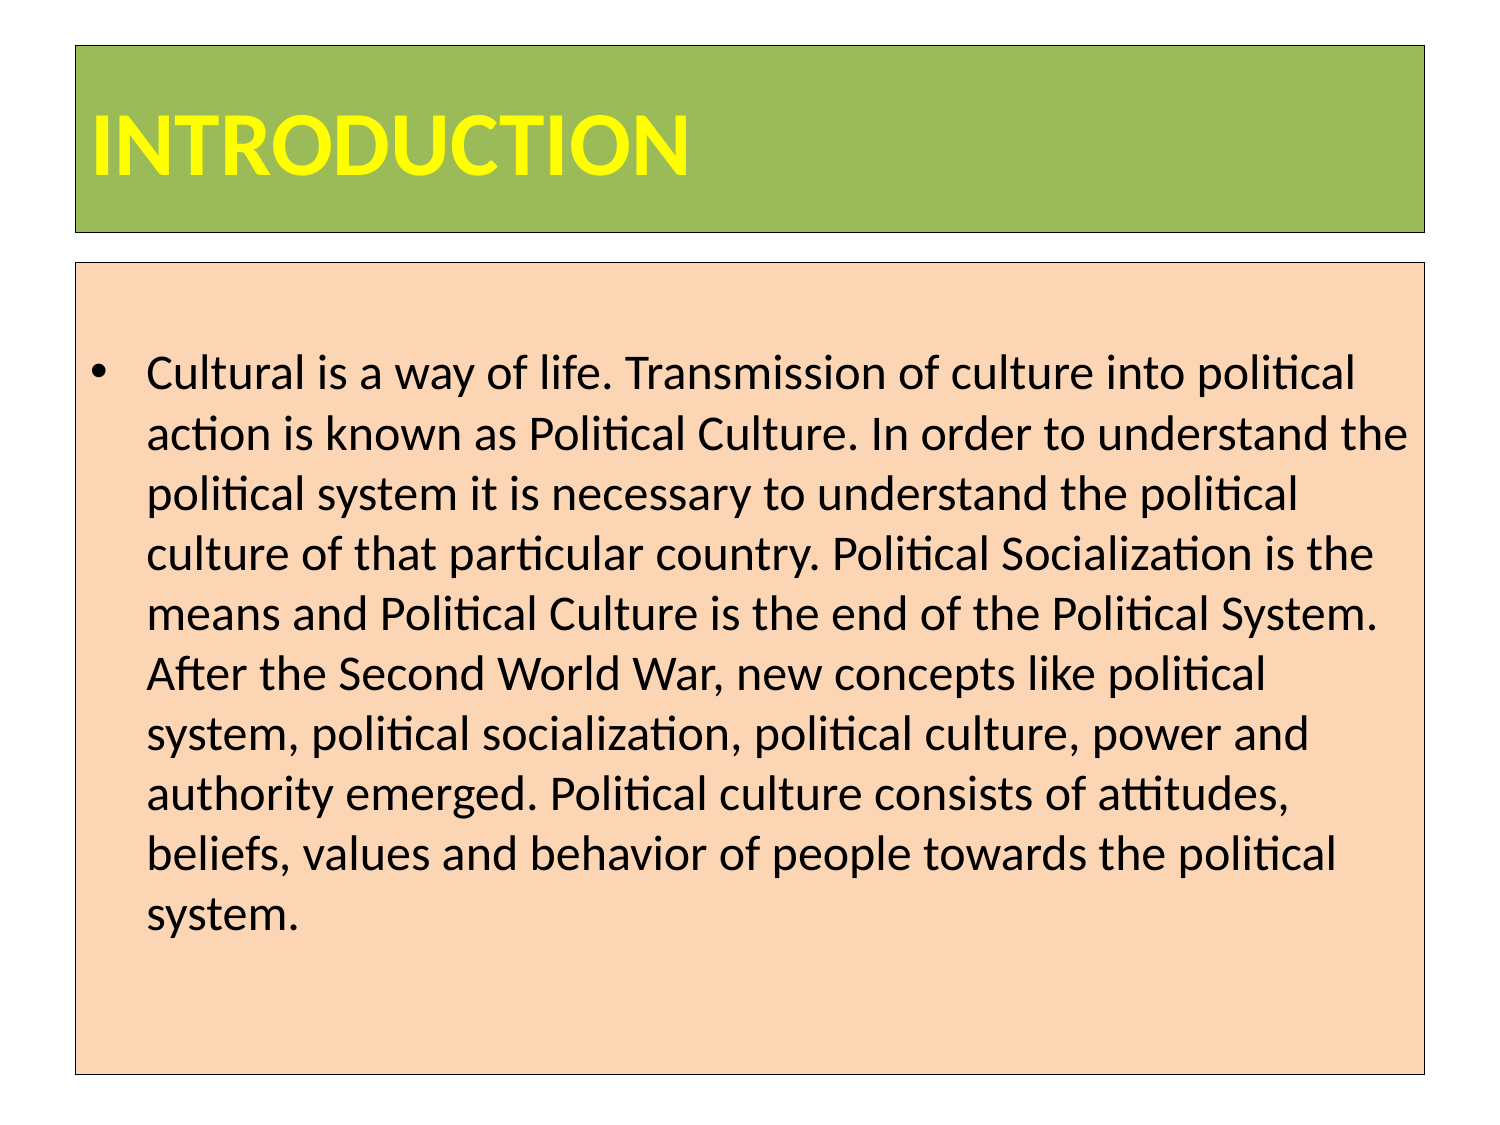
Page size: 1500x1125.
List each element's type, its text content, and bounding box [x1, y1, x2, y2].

title INTRODUCTION [75, 45, 1425, 233]
list Cultural is a way of life. Transmission of culture into political action is known as Political Culture. In order to understand the political system it is necessary to understand the political culture of that particular country. Political Socialization is the means and Political Culture is the end of the Political System. After the Second World War, new concepts like political system, political socialization, political culture, power and authority emerged. Political culture consists of attitudes, beliefs, values and behavior of people towards the political system. [75, 262, 1425, 1075]
